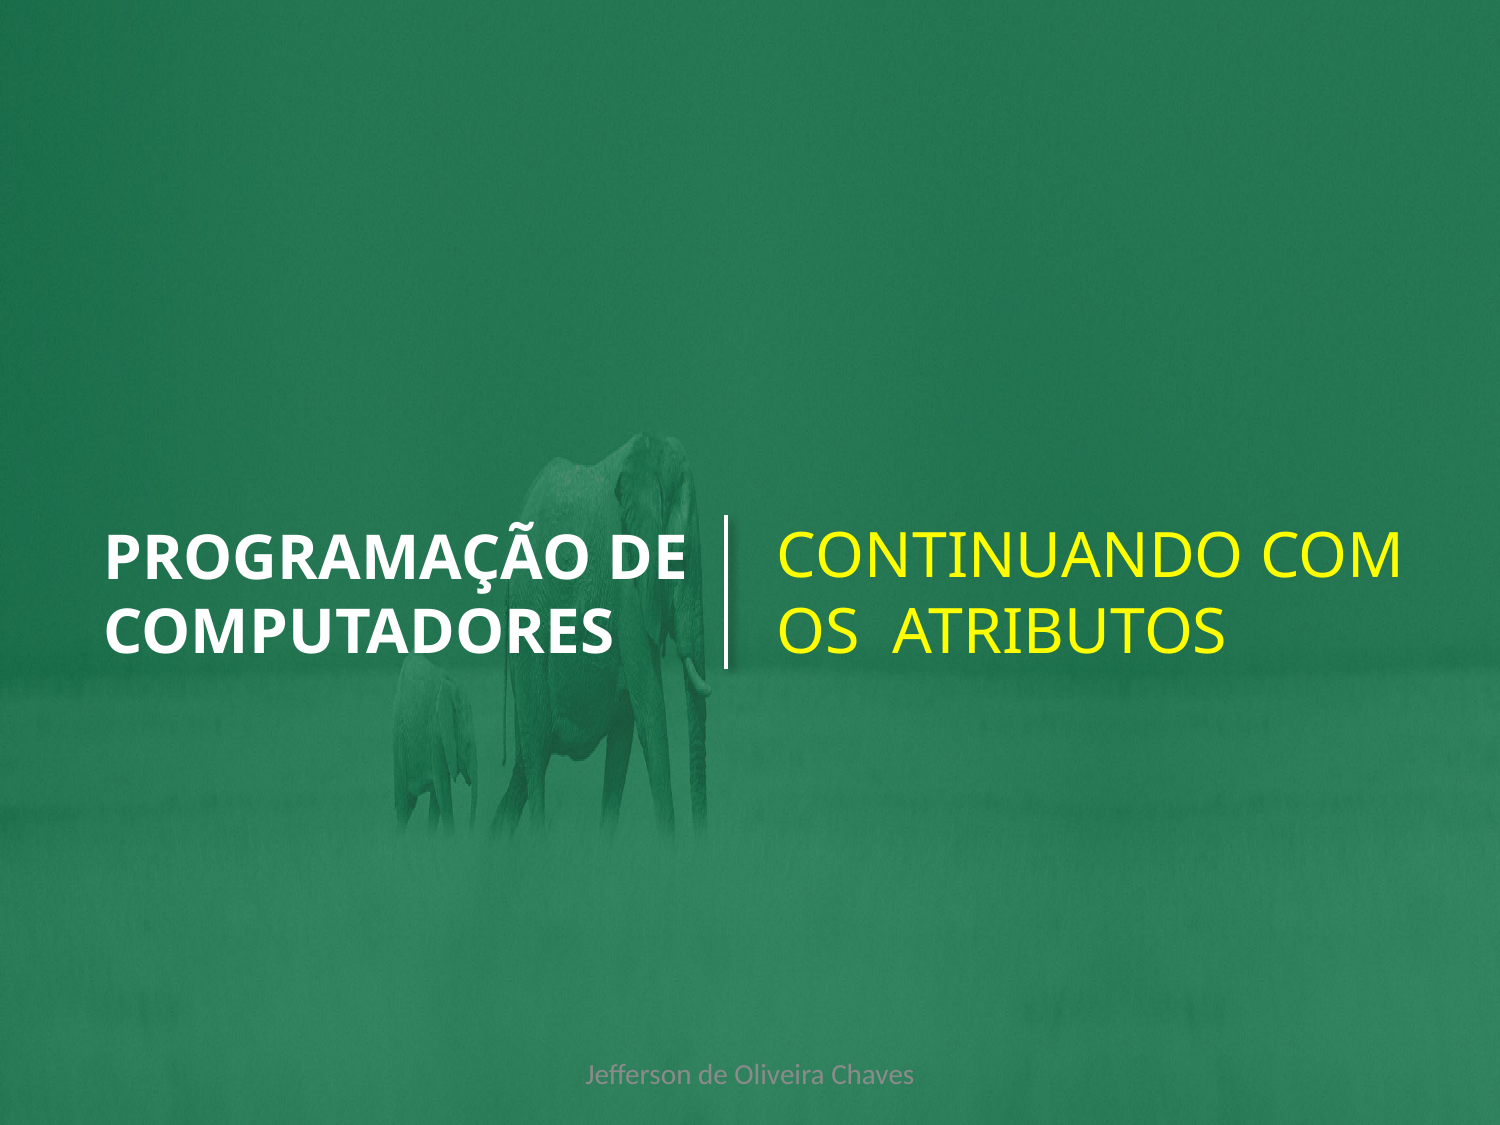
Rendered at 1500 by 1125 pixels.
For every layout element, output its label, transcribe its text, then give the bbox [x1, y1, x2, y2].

picture [0, 0, 1500, 1125]
list CONTINUANDO COM OS ATRIBUTOS [761, 476, 1447, 705]
title PROGRAMAÇÃO DE COMPUTADORES [88, 479, 732, 704]
footer Jefferson de Oliveira Chaves [512, 1042, 988, 1103]
